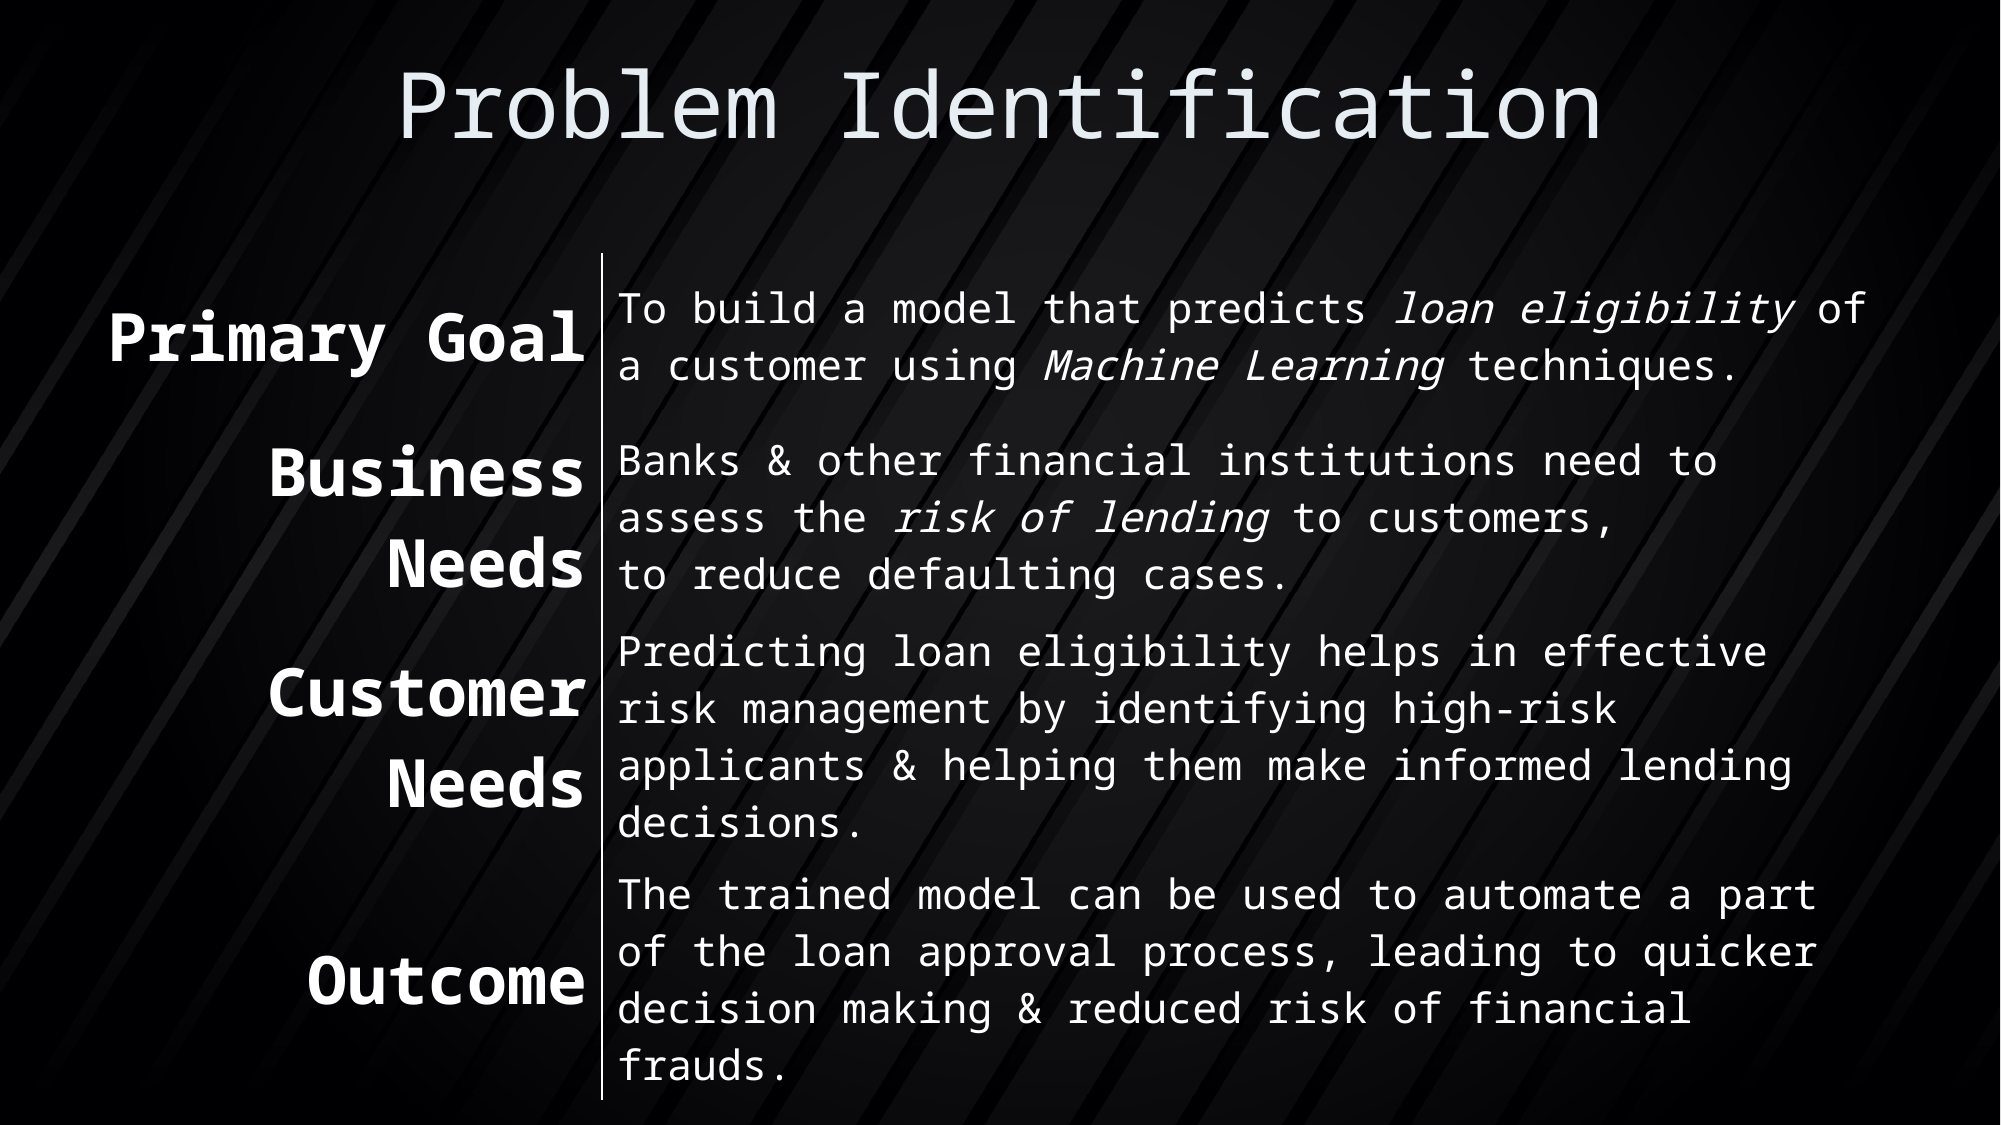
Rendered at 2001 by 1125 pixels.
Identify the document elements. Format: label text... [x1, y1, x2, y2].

table_cell The trained model can be used to automate a part of the loan approval process, leading to quicker decision making & reduced risk of financial frauds. [603, 857, 1905, 1100]
table_header Primary Goal [47, 253, 601, 418]
table_cell Predicting loan eligibility helps in effective risk management by identifying high-risk applicants & helping them make informed lending decisions. [603, 614, 1905, 857]
table_cell Customer Needs [47, 614, 601, 857]
table_cell Banks & other financial institutions need to assess the risk of lending to customers, to reduce defaulting cases. [603, 418, 1905, 614]
picture [0, 0, 2001, 1125]
table_cell Business Needs [47, 418, 601, 614]
title Problem Identification [137, 0, 1863, 218]
table_cell Outcome [47, 857, 601, 1100]
table_header To build a model that predicts loan eligibility of a customer using Machine Learning techniques. [603, 253, 1905, 418]
